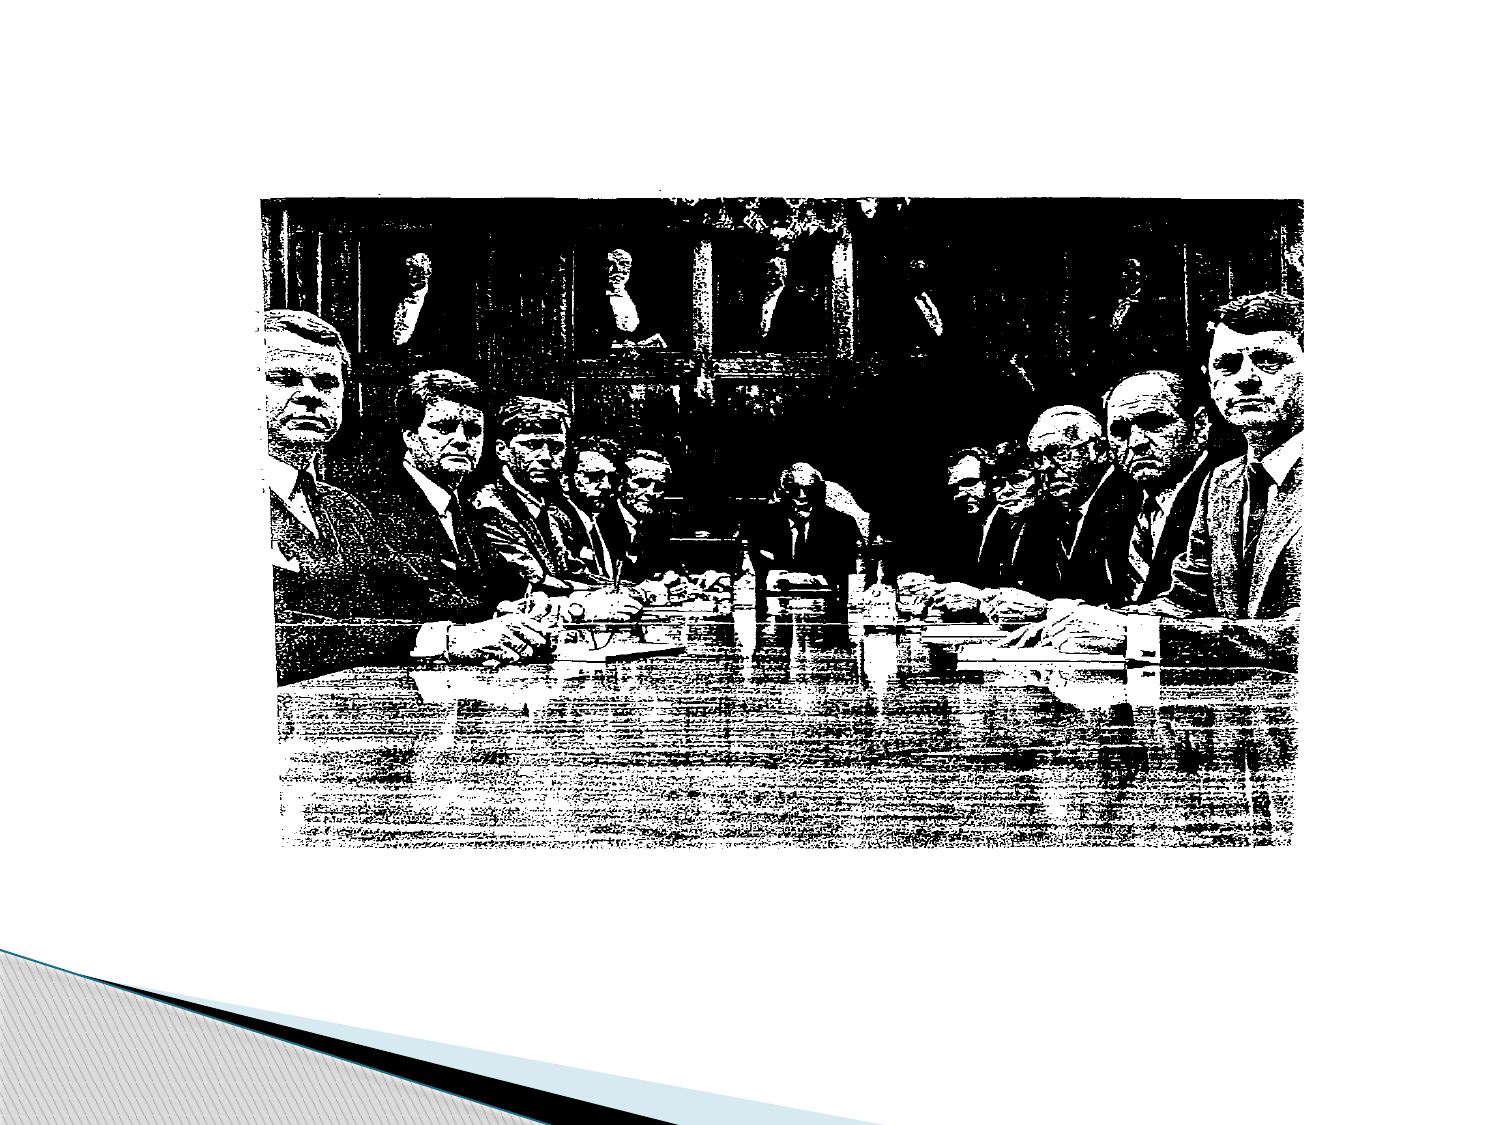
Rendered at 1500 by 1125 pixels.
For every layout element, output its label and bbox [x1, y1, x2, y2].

picture [229, 172, 1314, 872]
